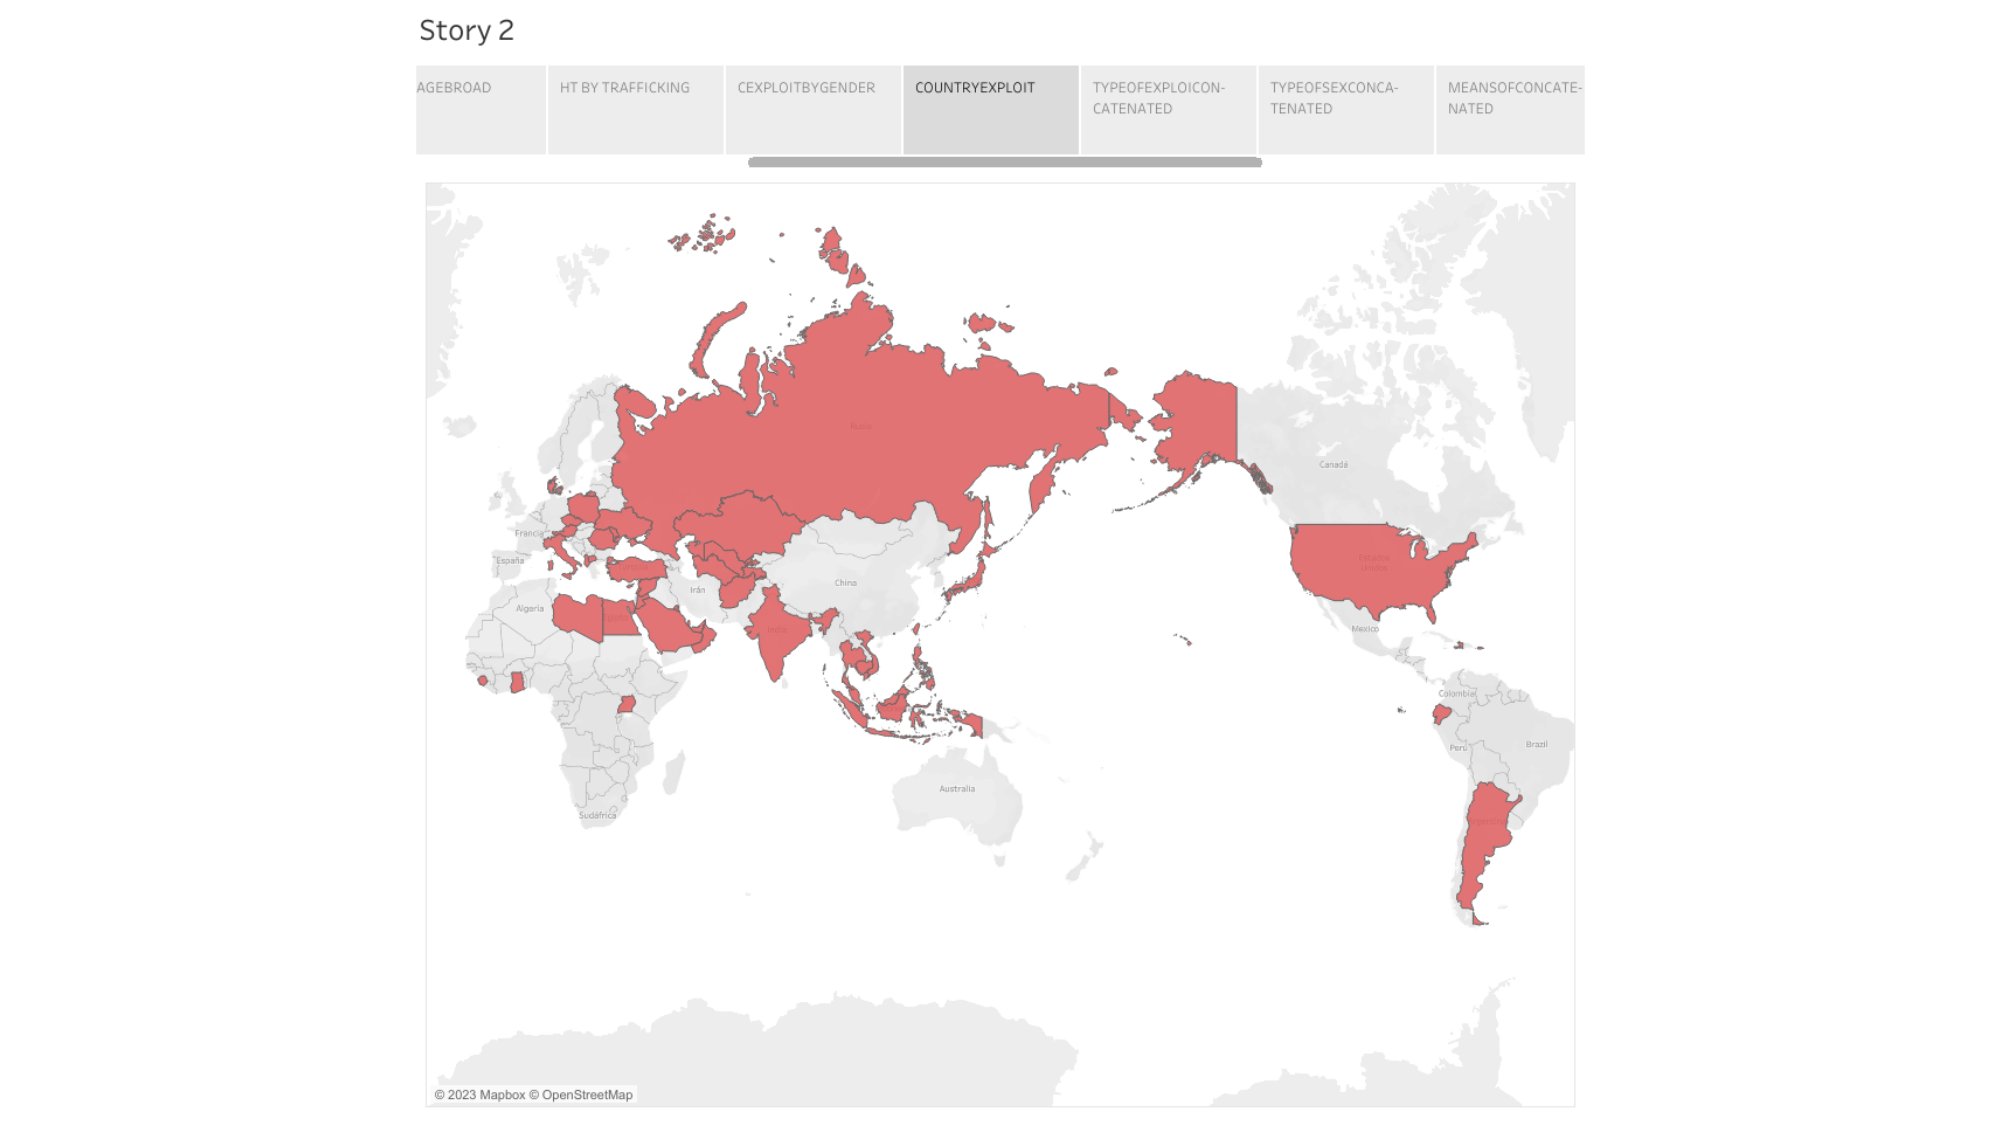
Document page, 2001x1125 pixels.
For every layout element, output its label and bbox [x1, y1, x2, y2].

picture [407, 0, 1593, 1125]
